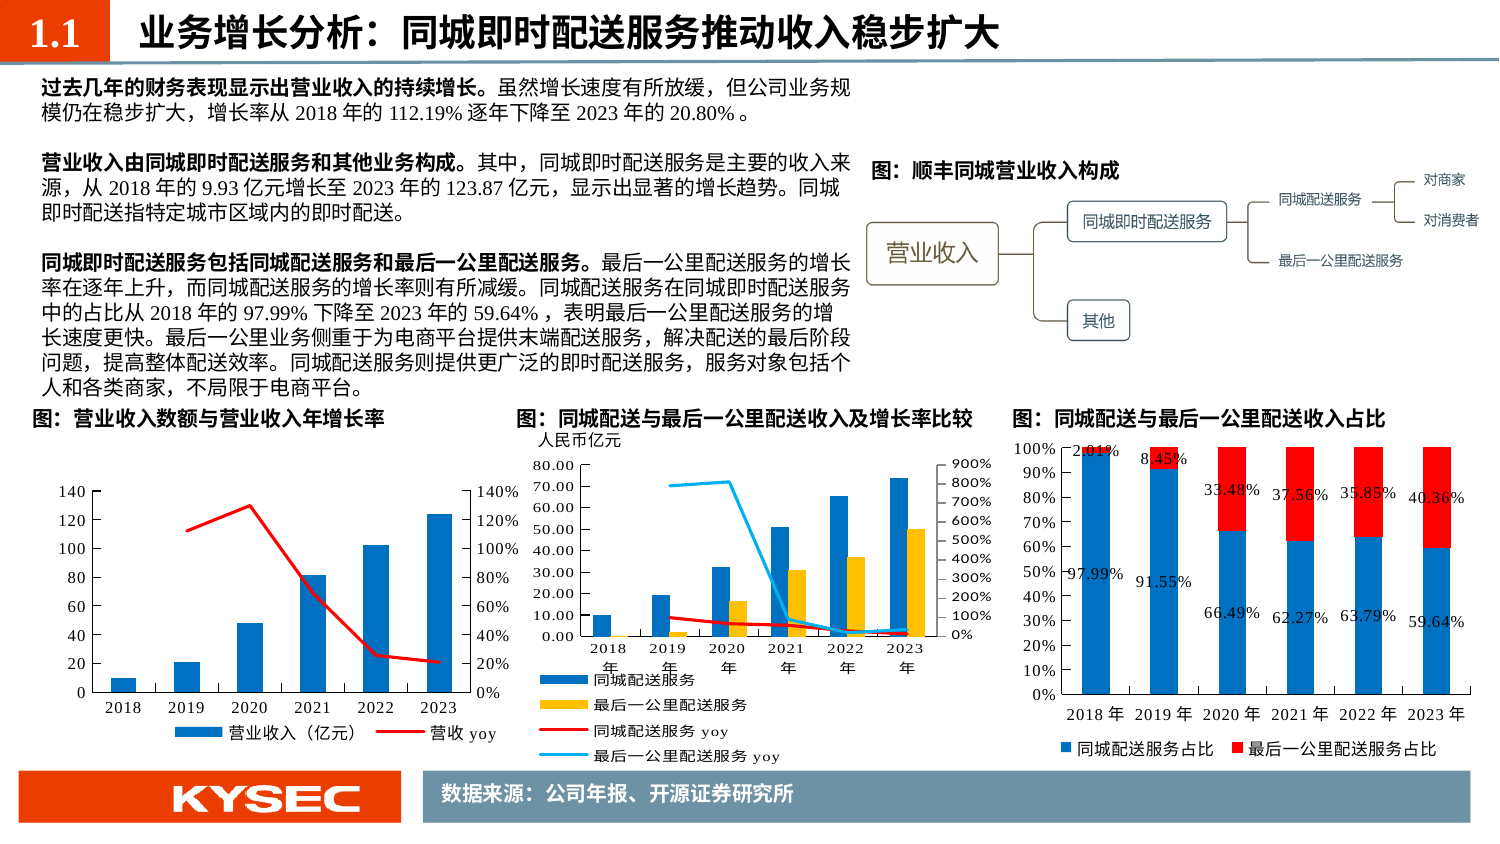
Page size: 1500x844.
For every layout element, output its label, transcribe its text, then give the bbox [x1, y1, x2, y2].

text_box 图：营业收入数额与营业收入年增长率 [17, 397, 514, 438]
text_box 图：同城配送与最后一公里配送收入占比 [998, 398, 1495, 424]
picture [110, 0, 1500, 59]
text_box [0, 59, 1500, 64]
picture [0, 64, 1500, 844]
text_box 图：同城配送与最后一公里配送收入及增长率比较 [501, 398, 998, 438]
text_box 过去几年的财务表现显示出营业收入的持续增长。虽然增长速度有所放缓，但公司业务规模仍在稳步扩大，增长率从2018年的112.19%逐年下降至2023年的20.80%。 营业收入由同城即时配送服务和其他业务构成。其中，同城即时配送服务是主要的收入来源，从2018年的9.93亿元增长至2023年的123.87亿元，显示出显著的增长趋势。同城即时配送指特定城市区域内的即时配送。 同城即时配送服务包括同城配送服务和最后一公里配送服务。最后一公里配送服务的增长率在逐年上升，而同城配送服务的增长率则有所减缓。同城配送服务在同城即时配送服务中的占比从2018年的97.99%下降至2023年的59.64%，表明最后一公里配送服务的增长速度更快。最后一公里业务侧重于为电商平台提供末端配送服务，解决配送的最后阶段问题，提高整体配送效率。同城配送服务则提供更广泛的即时配送服务，服务对象包括个人和各类商家，不局限于电商平台。 [26, 72, 869, 398]
text_box 数据来源：公司年报、开源证券研究所 [426, 773, 994, 814]
text_box 业务增长分析：同城即时配送服务推动收入稳步扩大 [123, 1, 1203, 57]
chart [52, 424, 1495, 771]
text_box 1.1 [0, 0, 110, 57]
table_header 人民币亿元 [536, 438, 727, 446]
